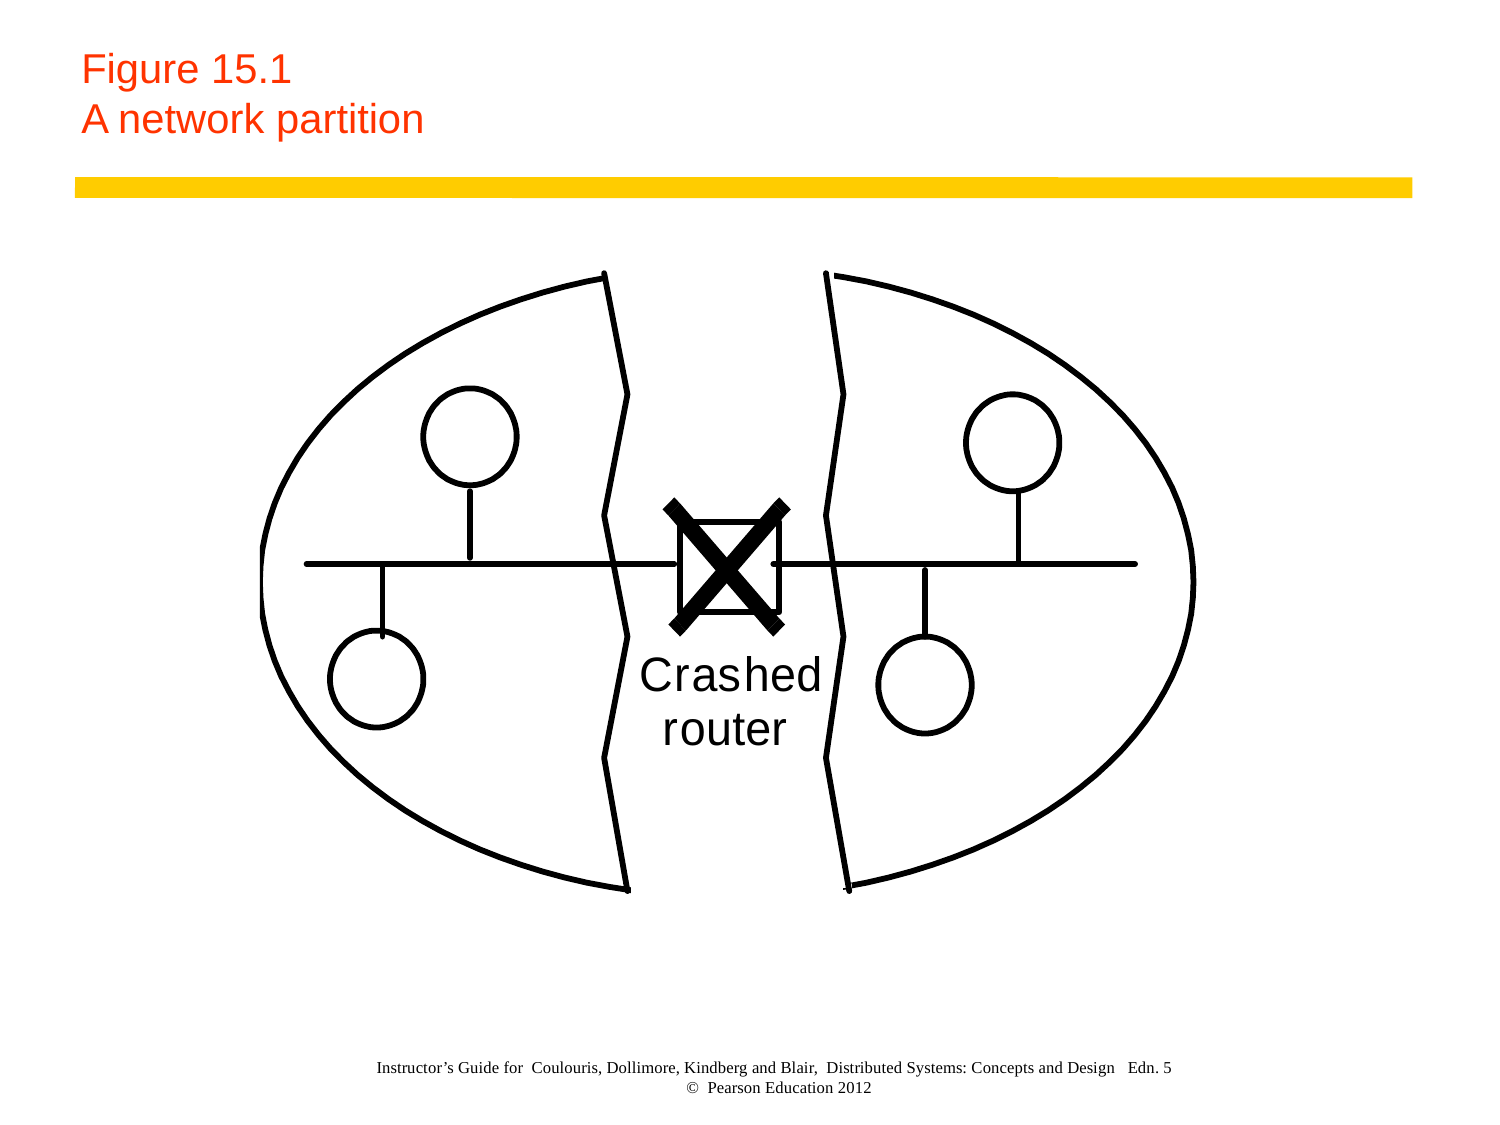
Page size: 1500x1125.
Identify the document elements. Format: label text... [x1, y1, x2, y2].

text_box Instructor’s Guide for Coulouris, Dollimore, Kindberg and Blair, Distributed Systems: Concepts and Design Edn. 5 © Pearson Education 2012 [325, 1038, 1238, 1097]
picture [259, 248, 1212, 982]
title Figure 15.1 A network partition [65, 0, 1413, 151]
